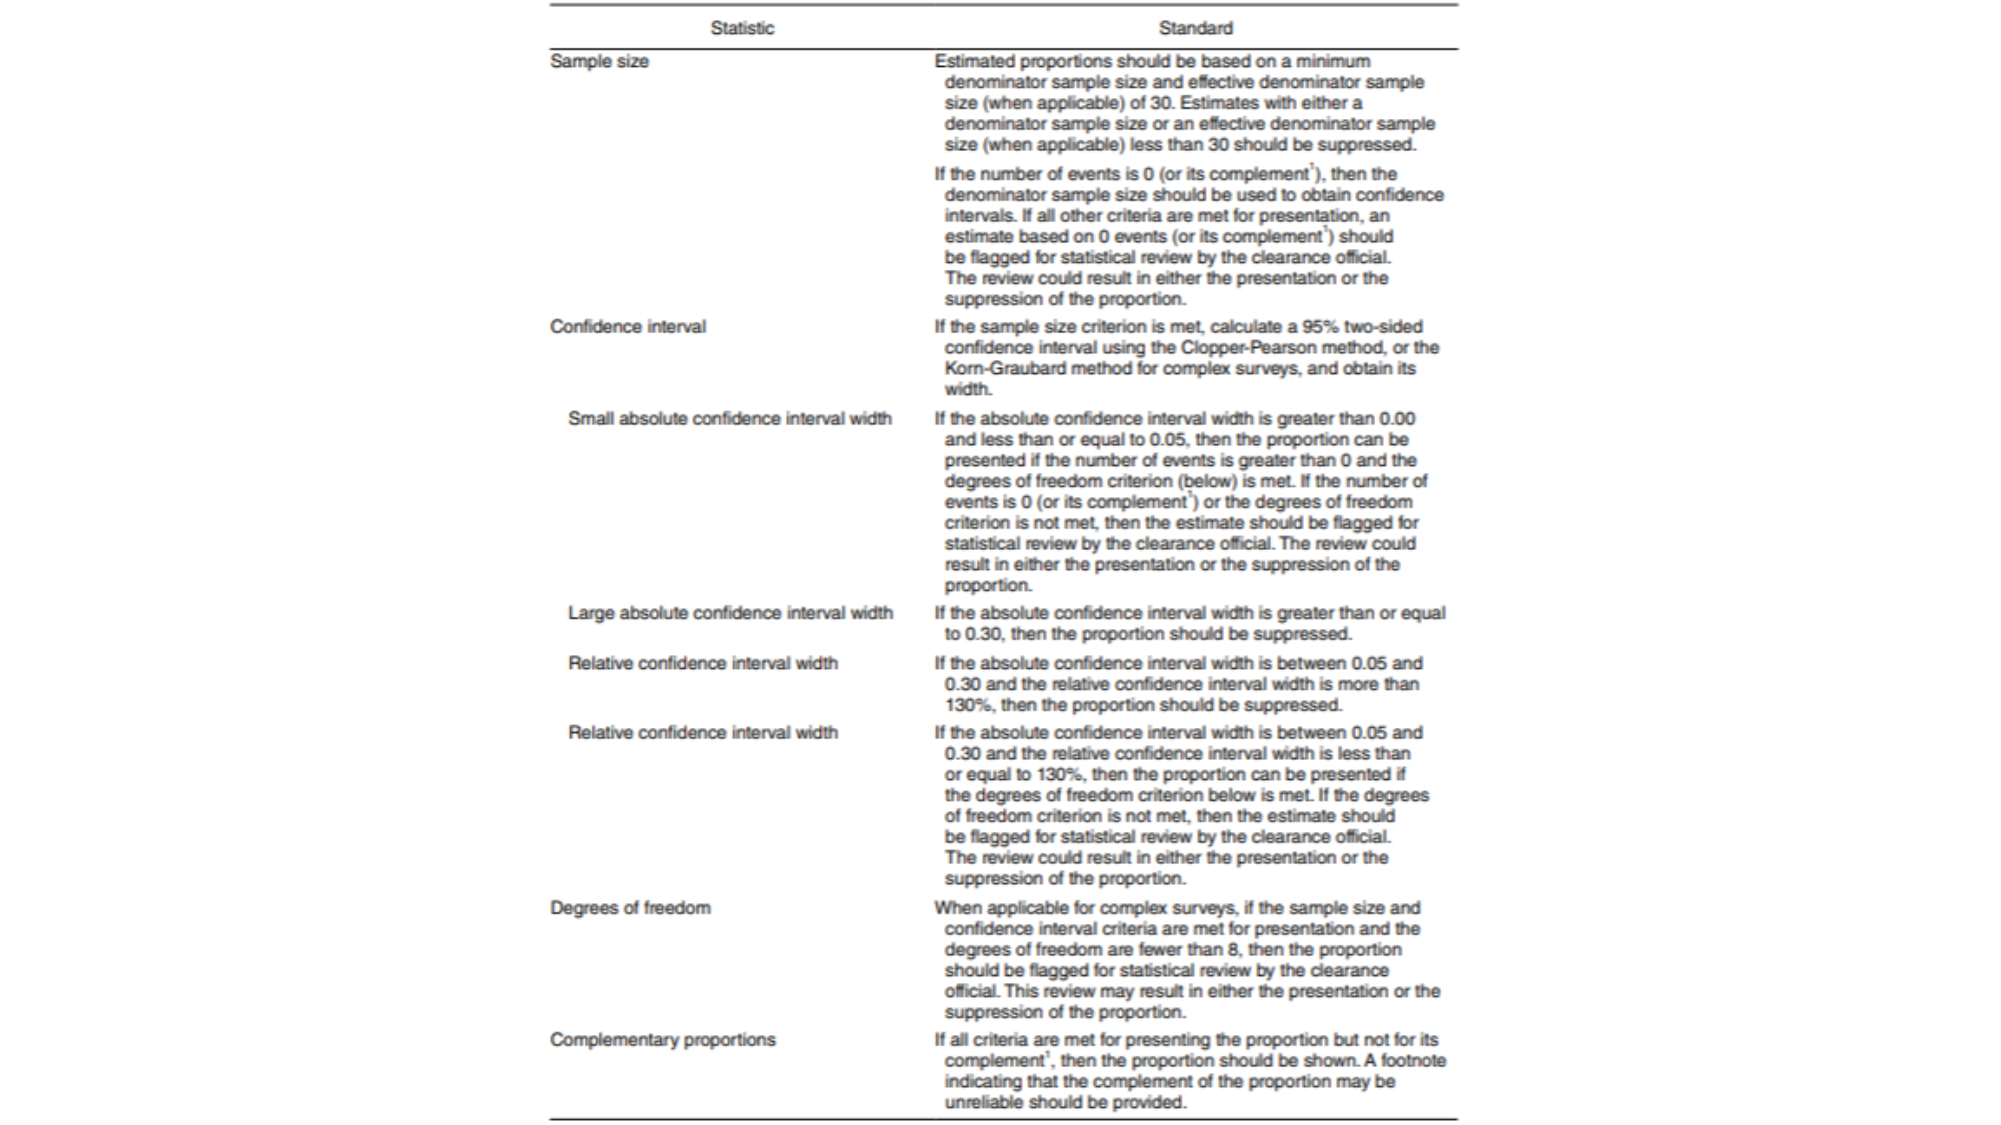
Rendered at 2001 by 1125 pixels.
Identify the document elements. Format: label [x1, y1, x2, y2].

picture [543, 0, 1467, 1125]
